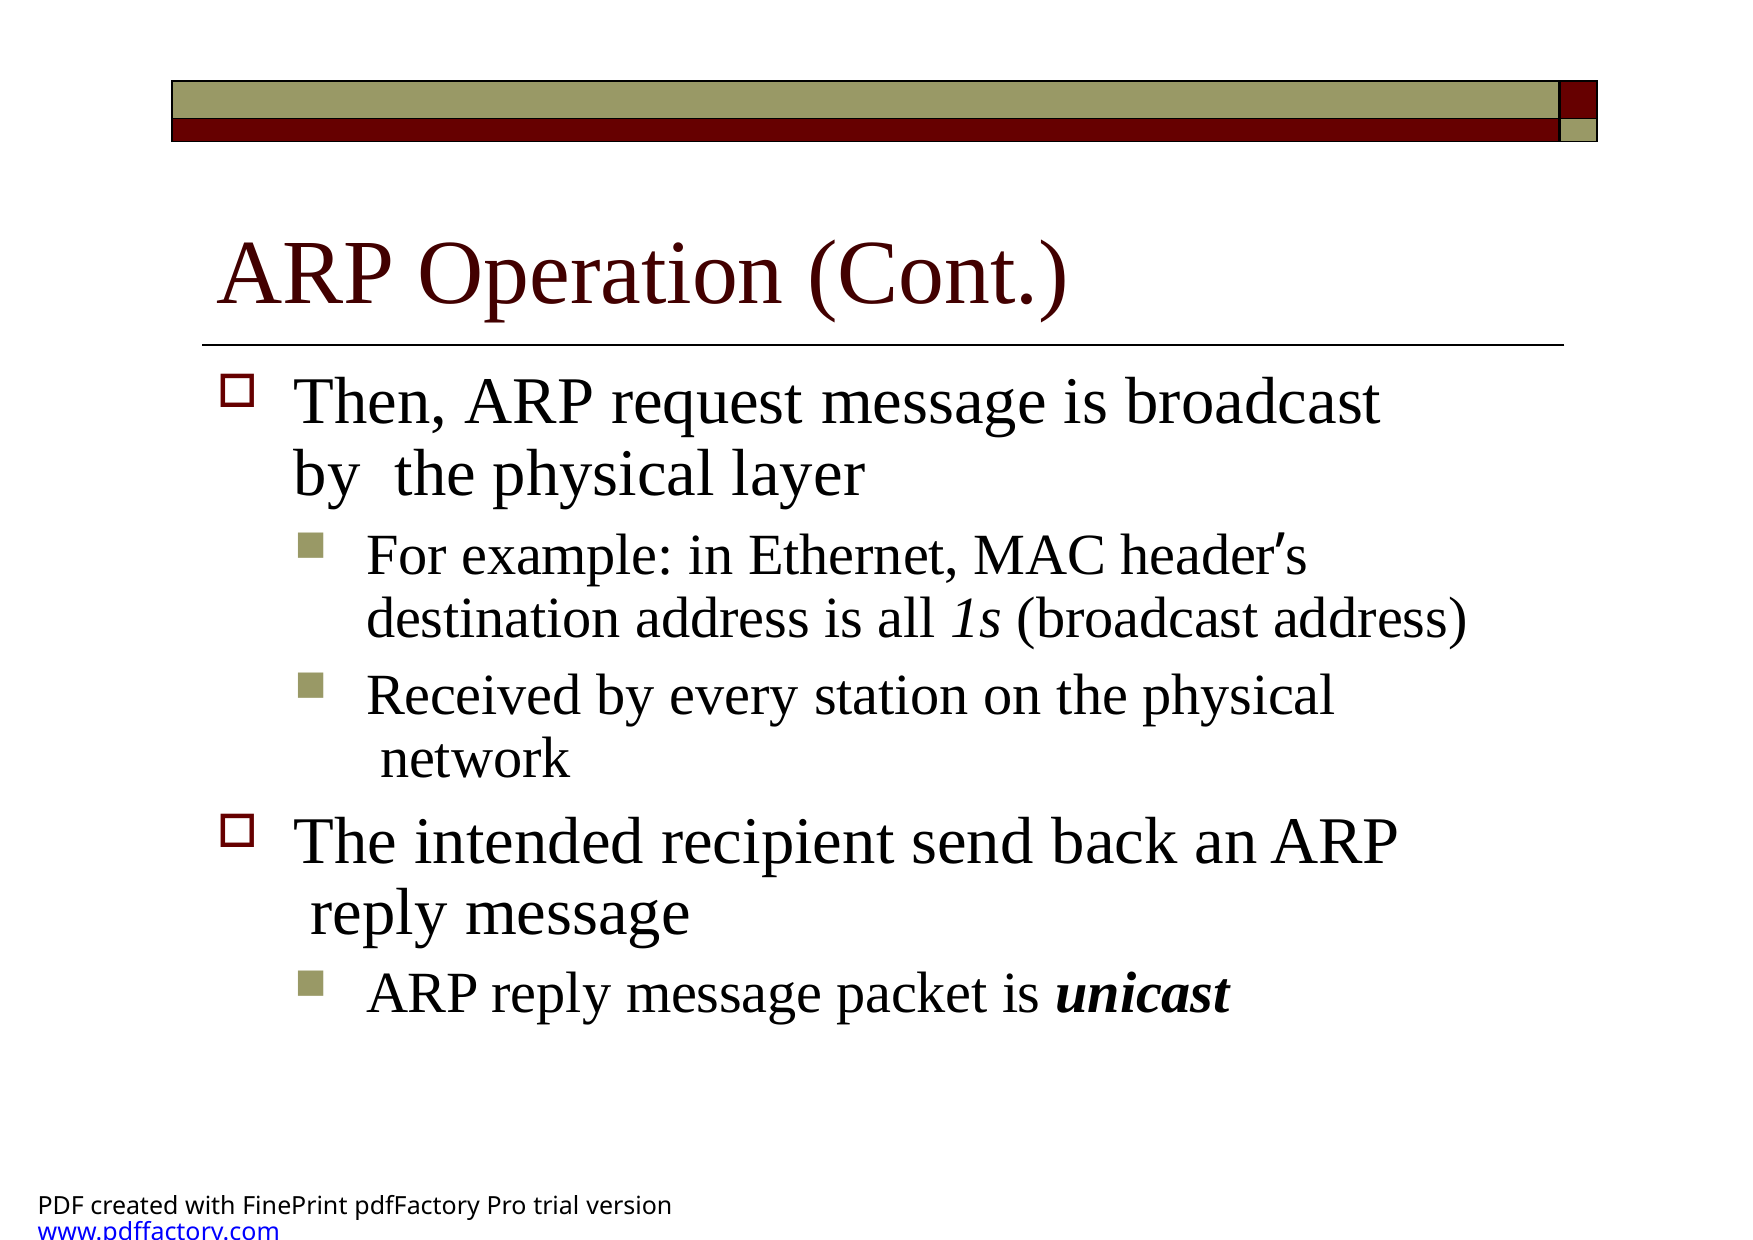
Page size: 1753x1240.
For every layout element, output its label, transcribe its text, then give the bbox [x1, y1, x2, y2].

text_box PDF created with FinePrint pdfFactory Pro trial version www.pdffactory.com [35, 1189, 882, 1240]
table_header [173, 82, 1558, 118]
table_header [1561, 82, 1596, 118]
table_cell [173, 119, 1558, 141]
table_cell [1561, 119, 1596, 141]
title ARP Operation (Cont.) [214, 209, 1073, 353]
text_box Then, ARP request message is broadcast by the physical layer For example: in Ethernet, MAC header’s destination address is all 1s (broadcast address) Received by every station on the physical network The intended recipient send back an ARP reply message ARP reply message packet is unicast [214, 353, 1472, 1025]
